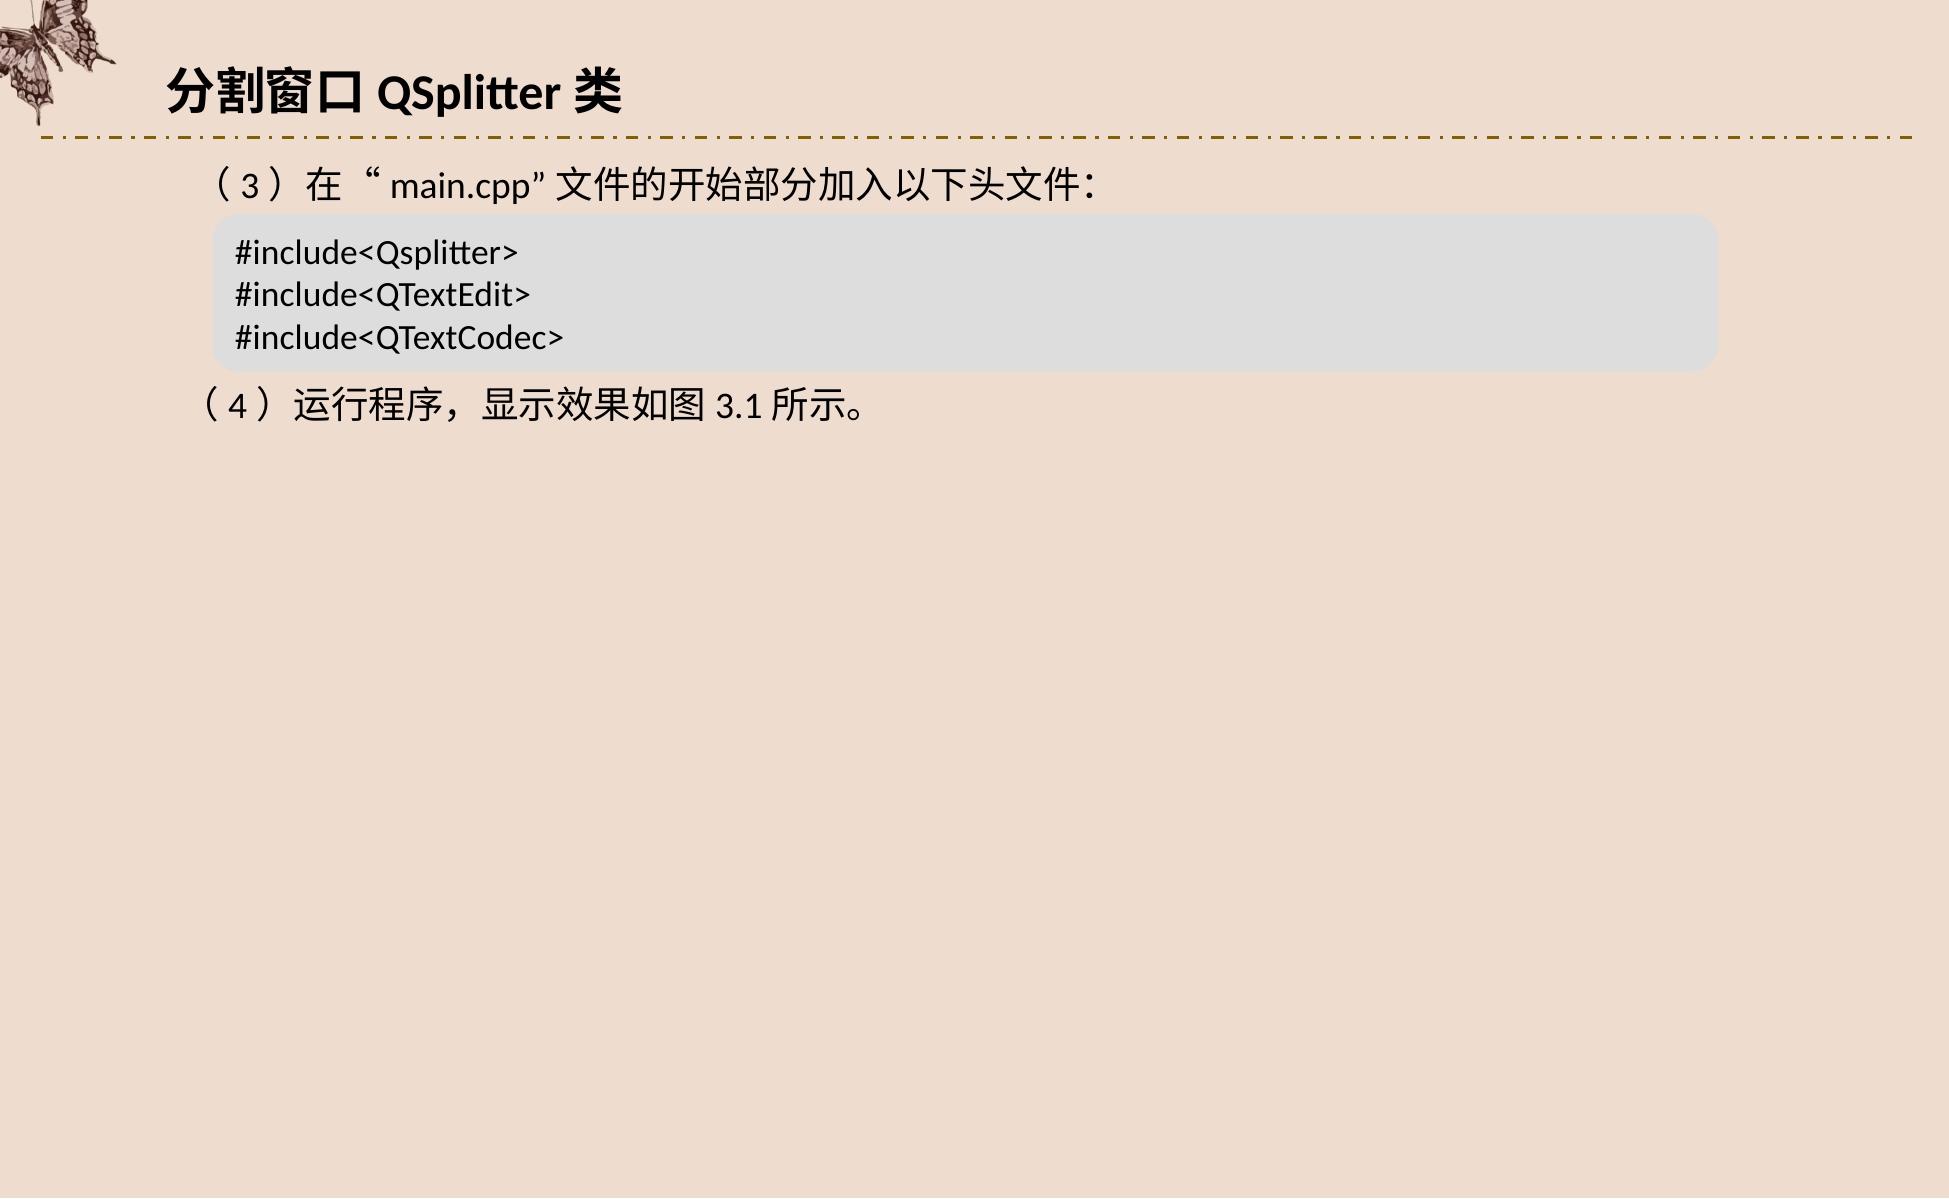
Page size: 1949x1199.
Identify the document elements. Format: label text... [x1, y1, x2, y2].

text_box #include<Qsplitter> #include<QTextEdit> #include<QTextCodec> [212, 213, 1719, 372]
text_box 分割窗口QSplitter类 [150, 51, 639, 127]
text_box （4）运行程序，显示效果如图3.1所示。 [166, 373, 899, 434]
picture [0, 0, 142, 138]
text_box （3）在“main.cpp”文件的开始部分加入以下头文件： [179, 153, 1133, 213]
